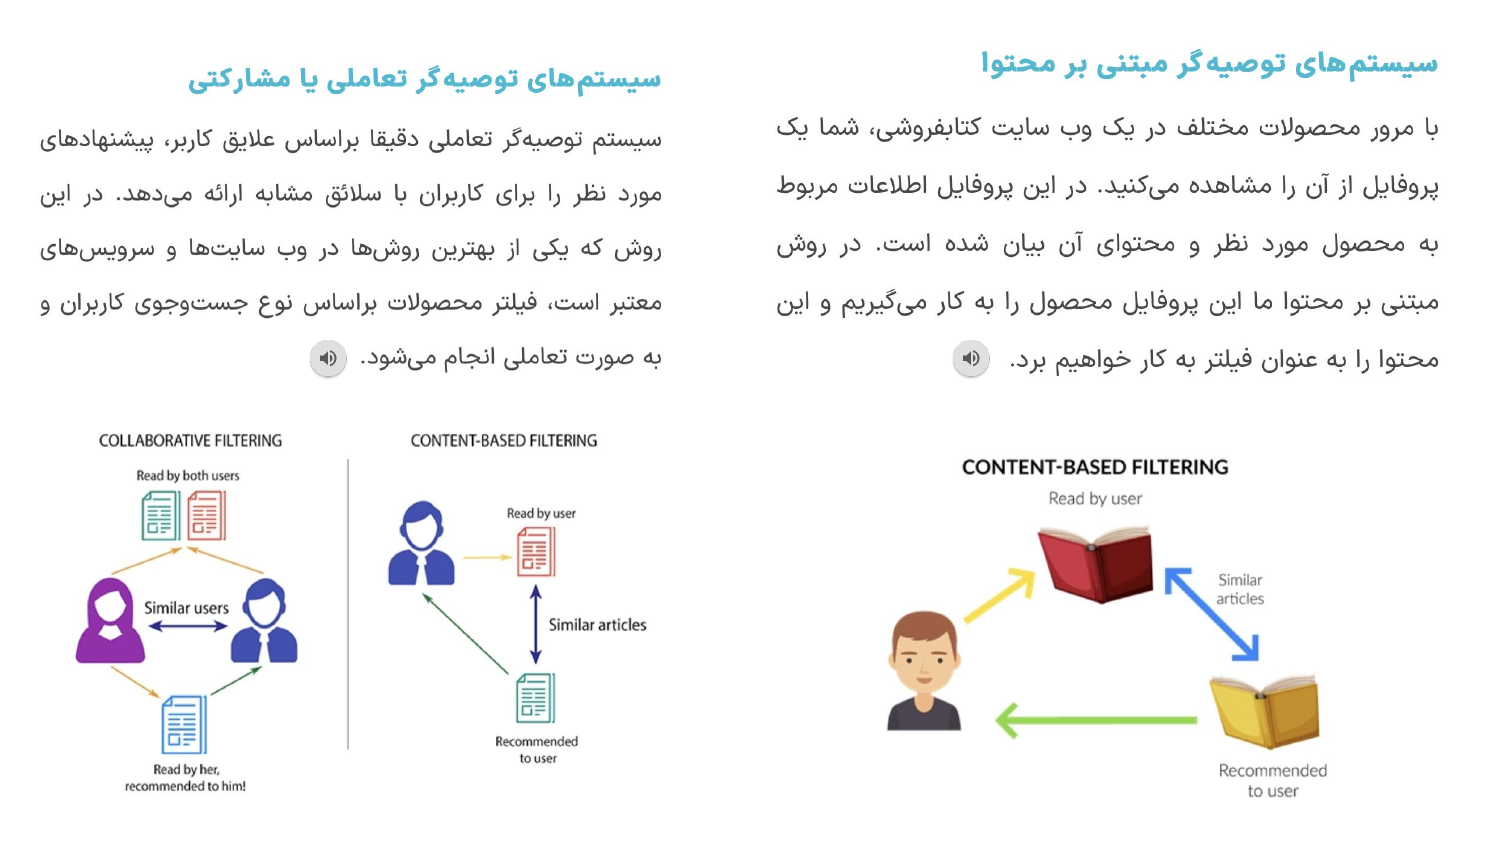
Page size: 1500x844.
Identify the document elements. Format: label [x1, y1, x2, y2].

picture [749, 24, 1463, 819]
picture [24, 24, 684, 819]
